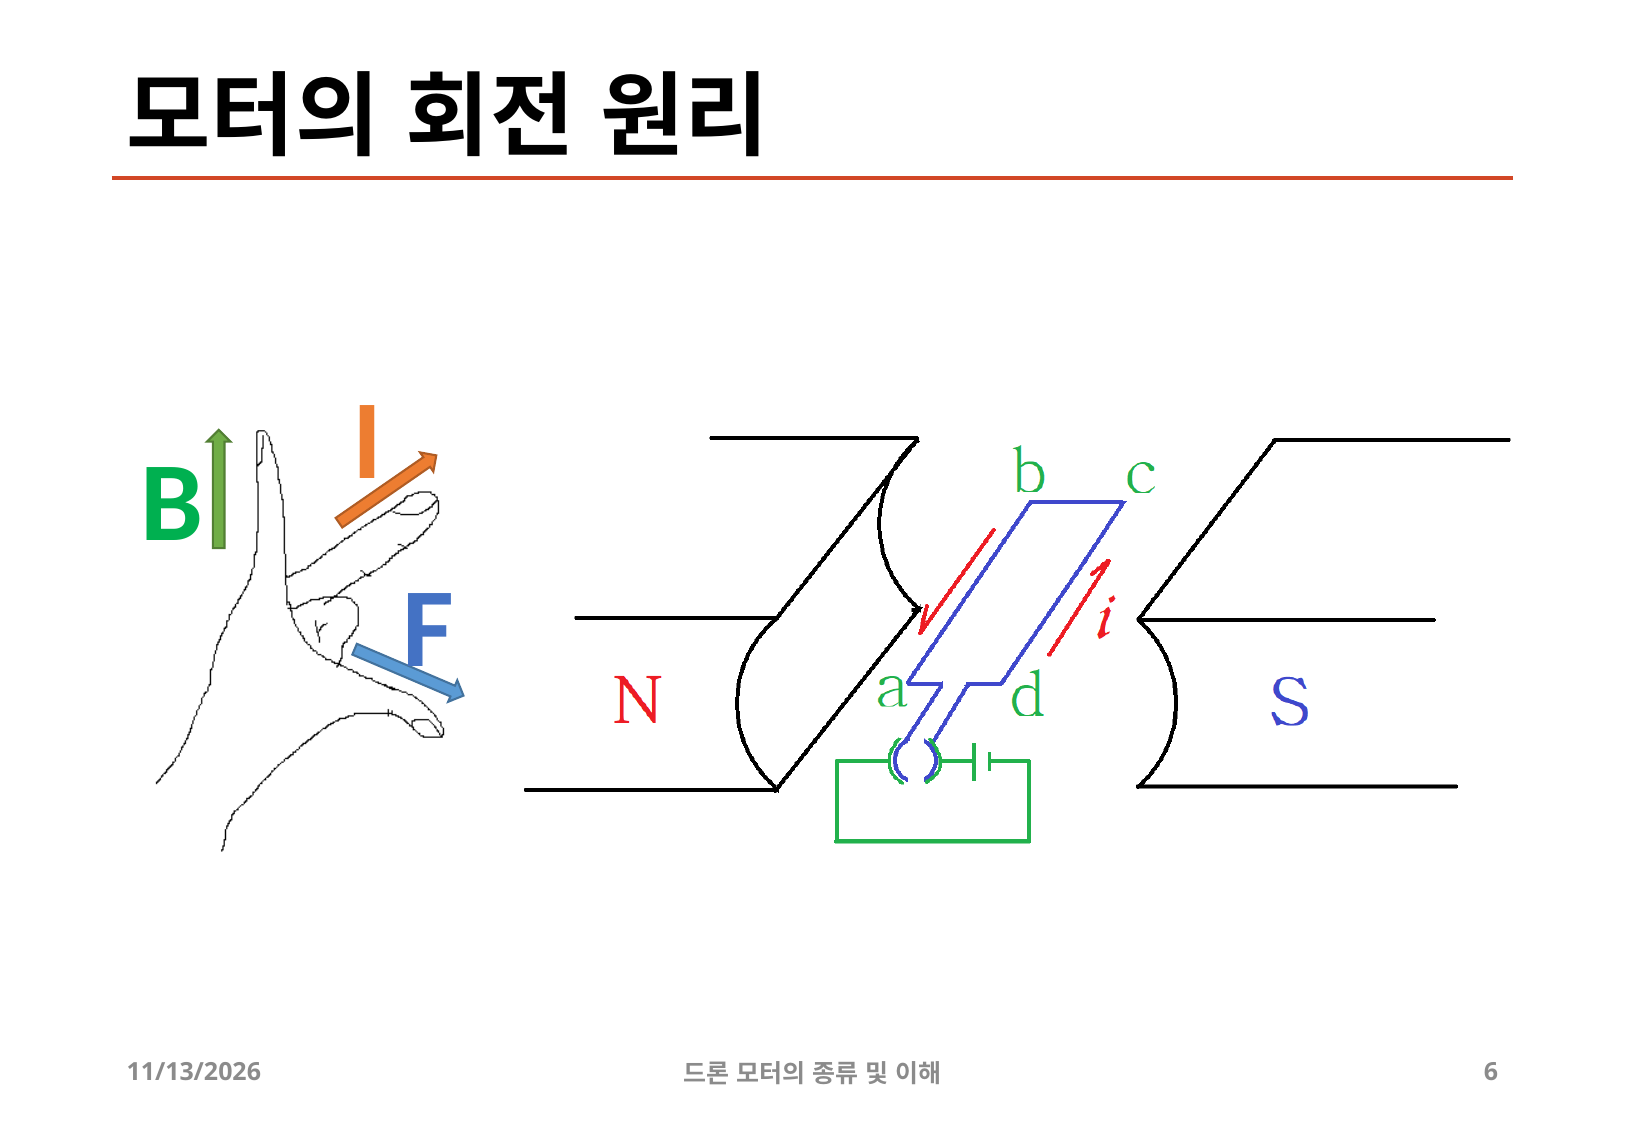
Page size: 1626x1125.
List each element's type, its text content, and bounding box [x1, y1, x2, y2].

title 모터의 회전 원리 [111, 59, 1514, 179]
picture [516, 407, 1524, 857]
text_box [111, 358, 470, 863]
slide_number 6 [1433, 1042, 1514, 1103]
footer 드론 모터의 종류 및 이해 [538, 1042, 1087, 1103]
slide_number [111, 1042, 303, 1103]
